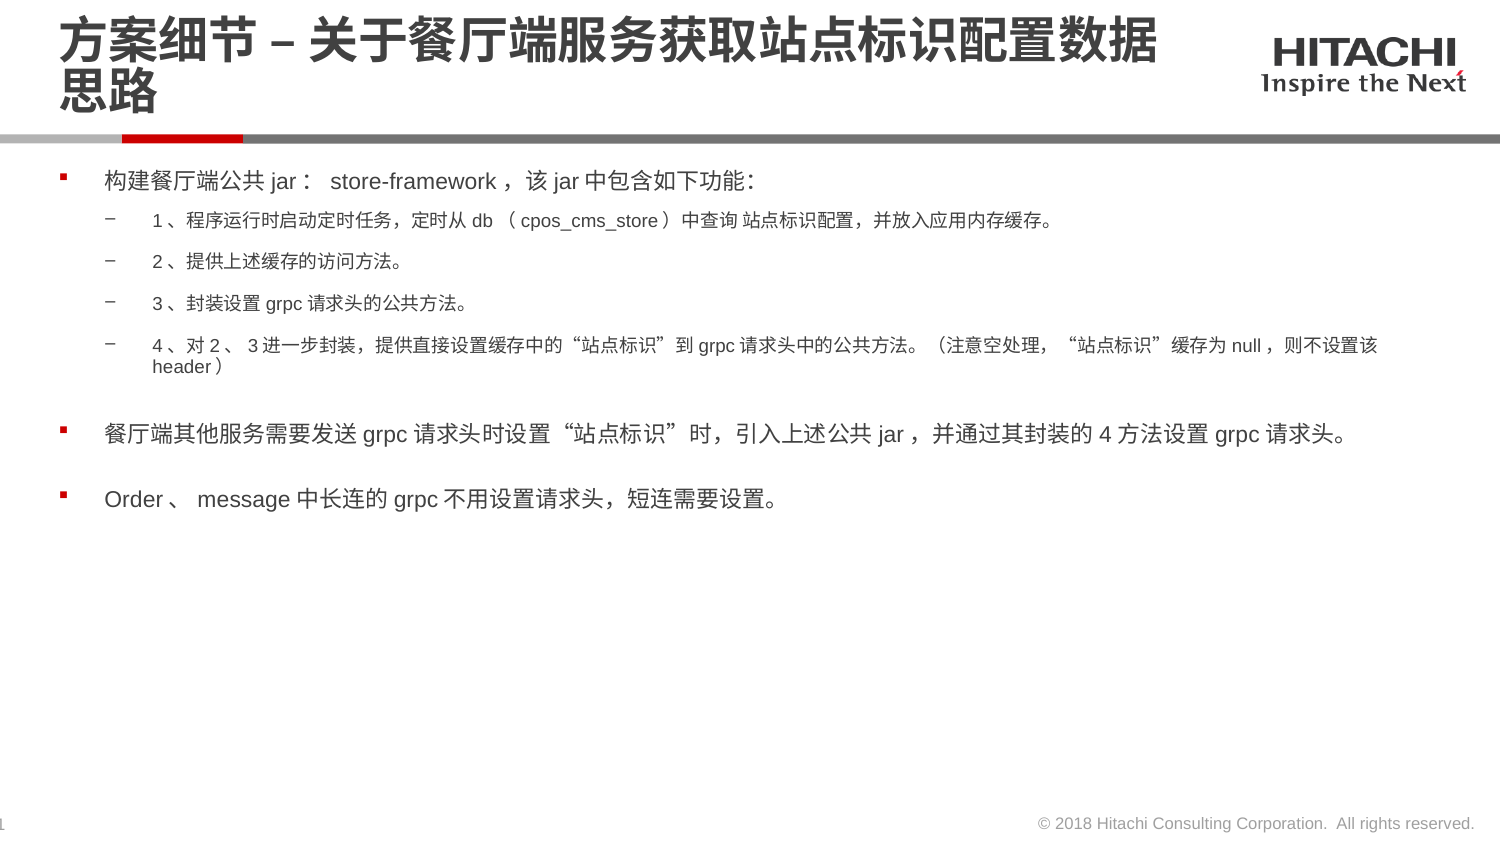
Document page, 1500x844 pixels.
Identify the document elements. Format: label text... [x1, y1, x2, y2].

title 方案细节 – 关于餐厅端服务获取站点标识配置数据思路 [43, 8, 1200, 129]
list 构建餐厅端公共jar：store-framework，该jar中包含如下功能： 1、程序运行时启动定时任务，定时从db（cpos_cms_store）中查询 站点标识配置，并放入应用内存缓存。 2、提供上述缓存的访问方法。 3、封装设置grpc请求头的公共方法。 4、对2、3进一步封装，提供直接设置缓存中的“站点标识”到grpc请求头中的公共方法。（注意空处理，“站点标识”缓存为null，则不设置该header） 餐厅端其他服务需要发送grpc请求头时设置“站点标识”时，引入上述公共jar，并通过其封装的4方法设置grpc请求头。 Order、message中长连的grpc不用设置请求头，短连需要设置。 [43, 158, 1452, 505]
picture [1261, 37, 1466, 96]
